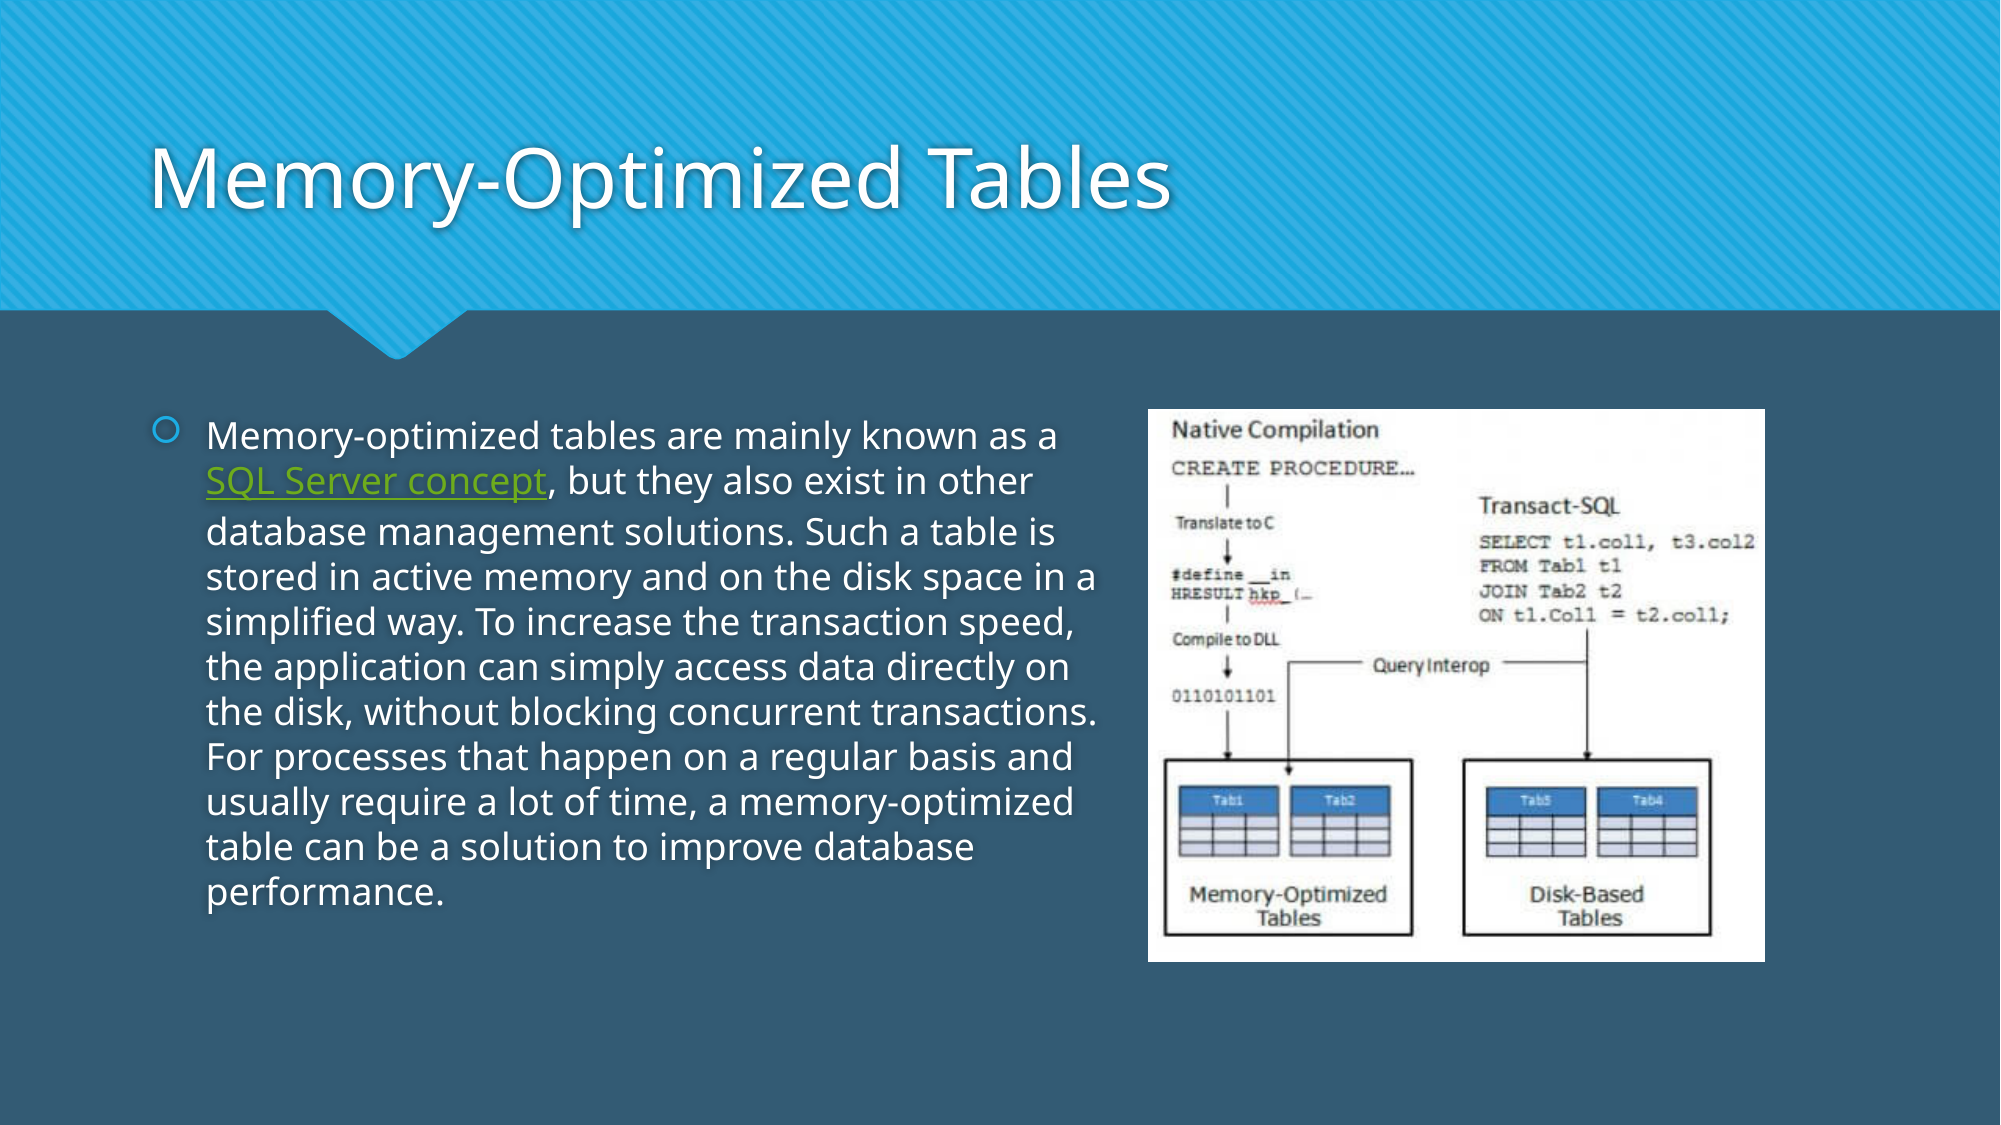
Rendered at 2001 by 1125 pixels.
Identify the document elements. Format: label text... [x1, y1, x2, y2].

list Memory-optimized tables are mainly known as a SQL Server concept, but they also exist in other database management solutions. Such a table is stored in active memory and on the disk space in a simplified way. To increase the transaction speed, the application can simply access data directly on the disk, without blocking concurrent transactions. For processes that happen on a regular basis and usually require a lot of time, a memory-optimized table can be a solution to improve database performance. [134, 364, 1136, 962]
picture [1148, 409, 1765, 962]
title Memory-Optimized Tables [132, 73, 1868, 233]
